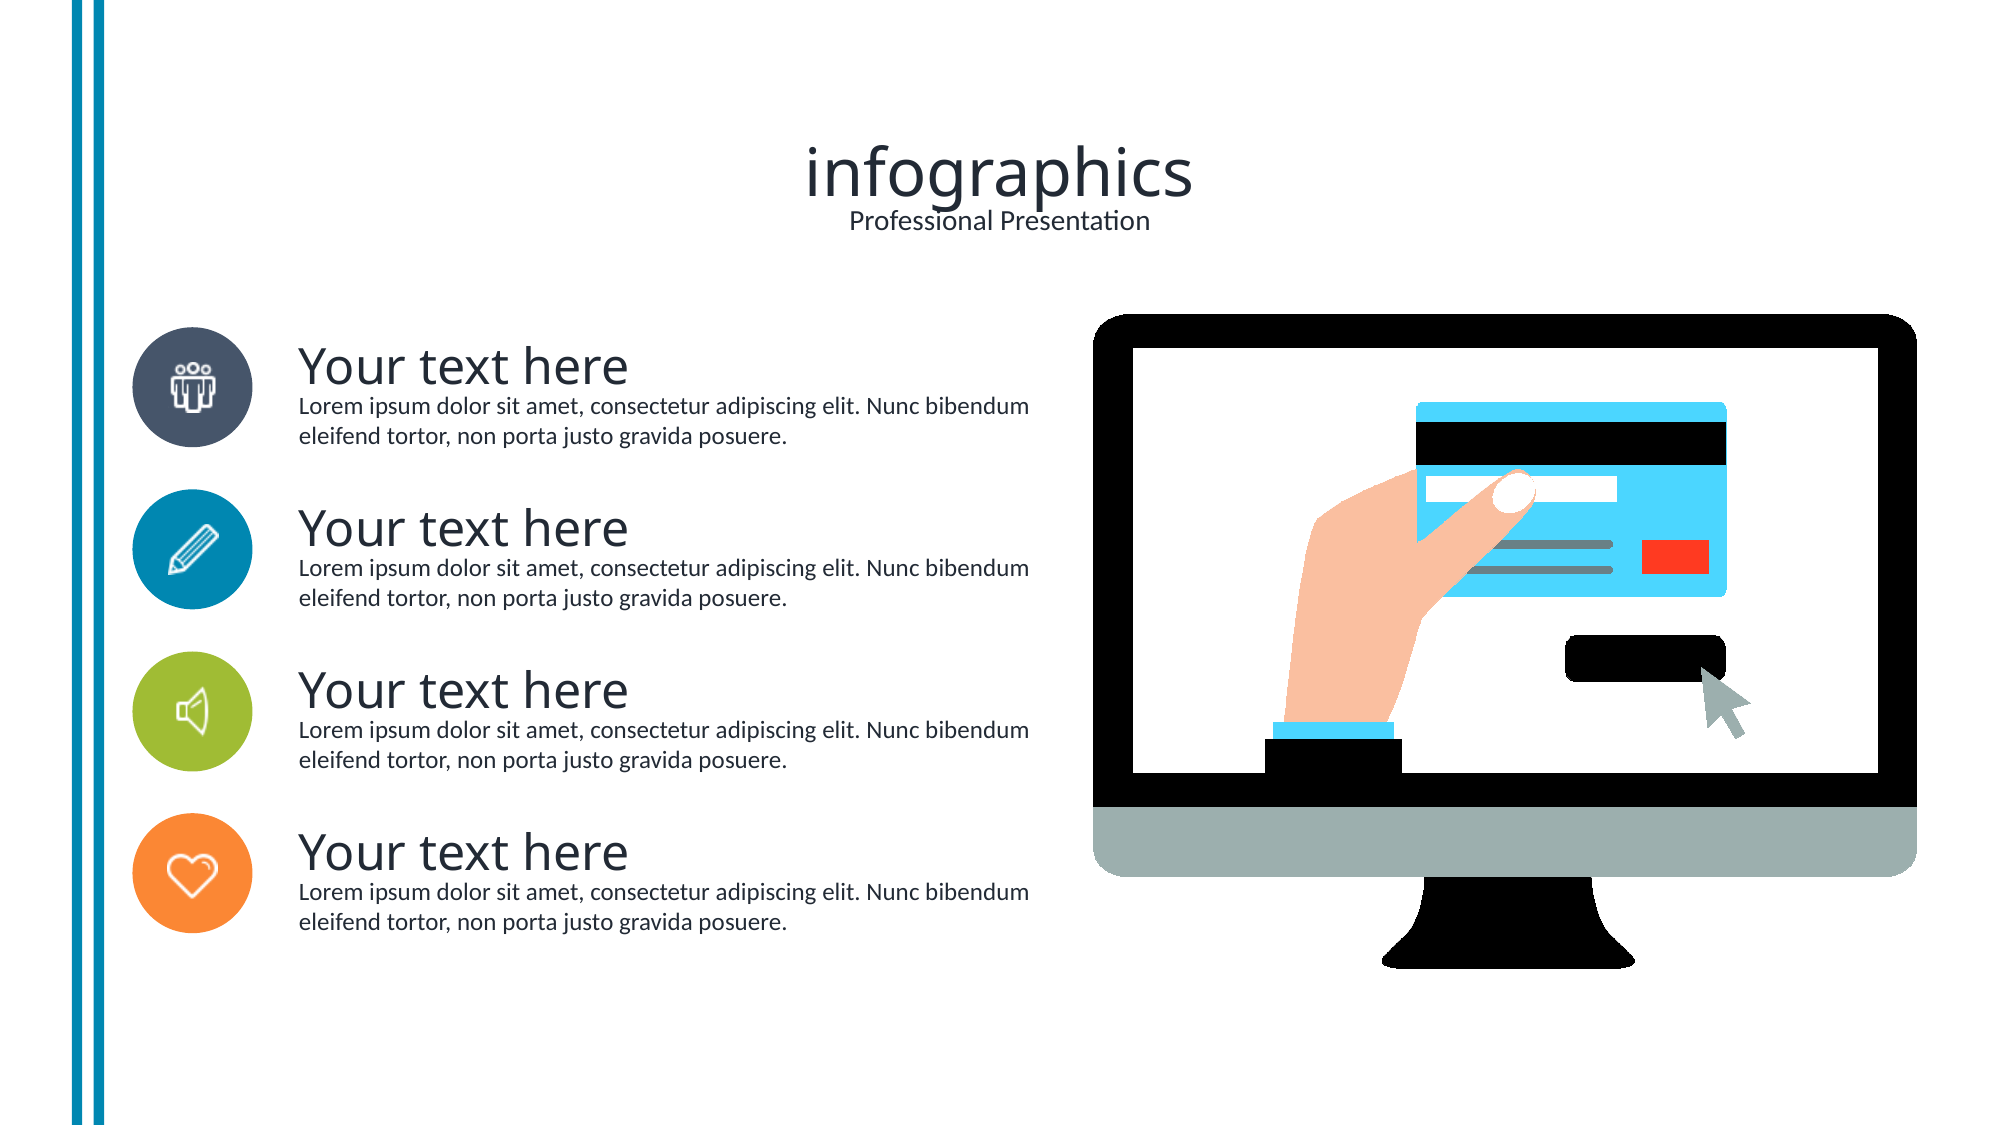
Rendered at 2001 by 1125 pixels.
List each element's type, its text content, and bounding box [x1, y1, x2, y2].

text_box Your text here [284, 651, 1092, 727]
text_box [132, 122, 1868, 244]
text_box [131, 812, 254, 935]
picture [167, 686, 218, 737]
text_box Lorem ipsum dolor sit amet, consectetur adipiscing elit. Nunc bibendum eleifend tortor, non porta justo gravida posuere. [284, 565, 1092, 619]
text_box Your text here [284, 327, 1092, 402]
picture [169, 525, 218, 574]
text_box [131, 326, 254, 449]
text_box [1093, 314, 1917, 969]
text_box Lorem ipsum dolor sit amet, consectetur adipiscing elit. Nunc bibendum eleifend tortor, non porta justo gravida posuere. [284, 402, 1092, 457]
text_box Your text here [284, 489, 1092, 565]
text_box [131, 650, 254, 773]
picture [167, 851, 218, 902]
text_box Your text here [284, 813, 1092, 888]
text_box Lorem ipsum dolor sit amet, consectetur adipiscing elit. Nunc bibendum eleifend tortor, non porta justo gravida posuere. [284, 888, 1092, 943]
text_box [131, 488, 254, 611]
picture [168, 362, 219, 413]
text_box Lorem ipsum dolor sit amet, consectetur adipiscing elit. Nunc bibendum eleifend tortor, non porta justo gravida posuere. [284, 727, 1092, 781]
